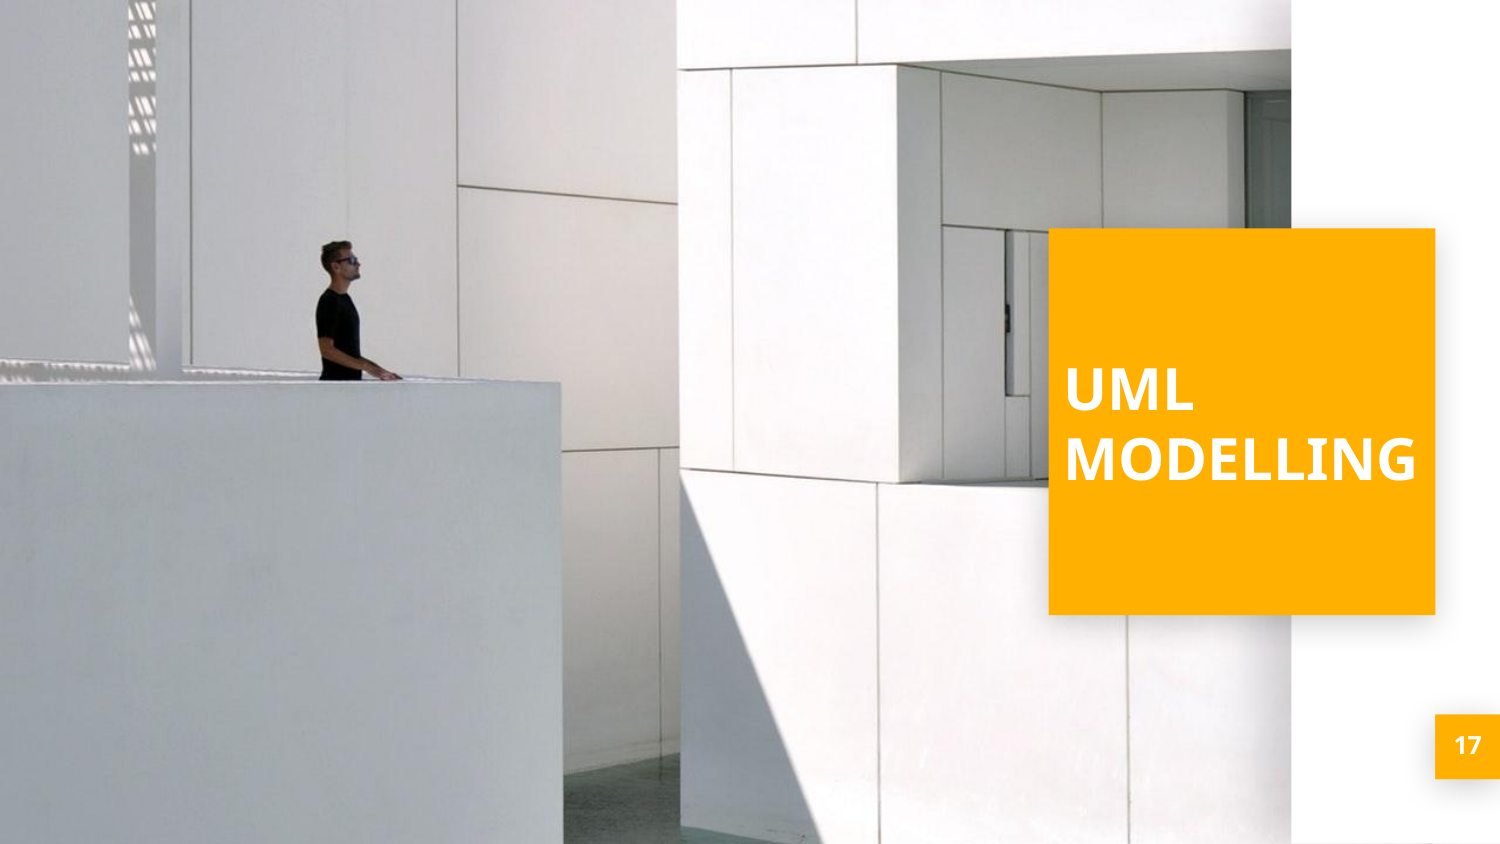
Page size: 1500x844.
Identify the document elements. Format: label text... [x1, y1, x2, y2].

picture [0, 0, 1291, 844]
slide_number 17 [1435, 714, 1500, 780]
text_box UML MODELLING [1048, 228, 1436, 616]
